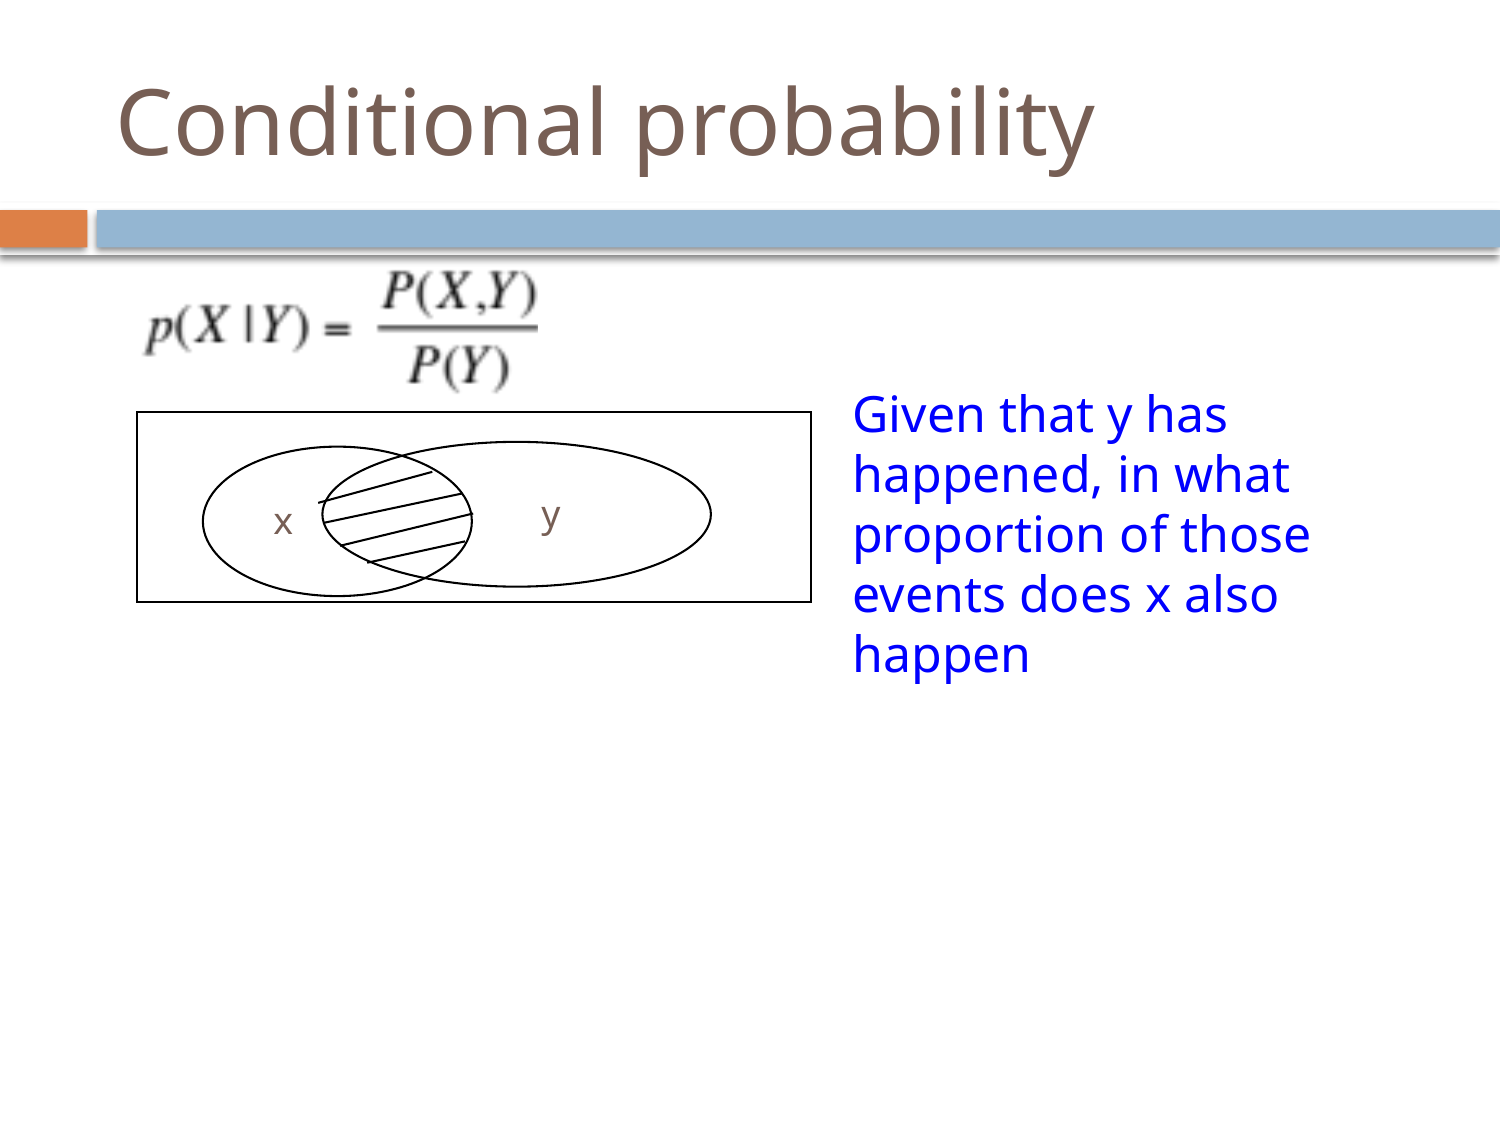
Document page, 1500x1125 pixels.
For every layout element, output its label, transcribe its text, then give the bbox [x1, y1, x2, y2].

text_box [322, 441, 711, 587]
text_box y [531, 490, 572, 541]
text_box [340, 495, 346, 526]
title Conditional probability [100, 37, 1438, 200]
text_box [202, 446, 424, 597]
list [137, 262, 539, 395]
text_box x [263, 497, 304, 548]
text_box Given that y has happened, in what proportion of those events does x also happen [837, 374, 1475, 690]
text_box [137, 412, 812, 602]
